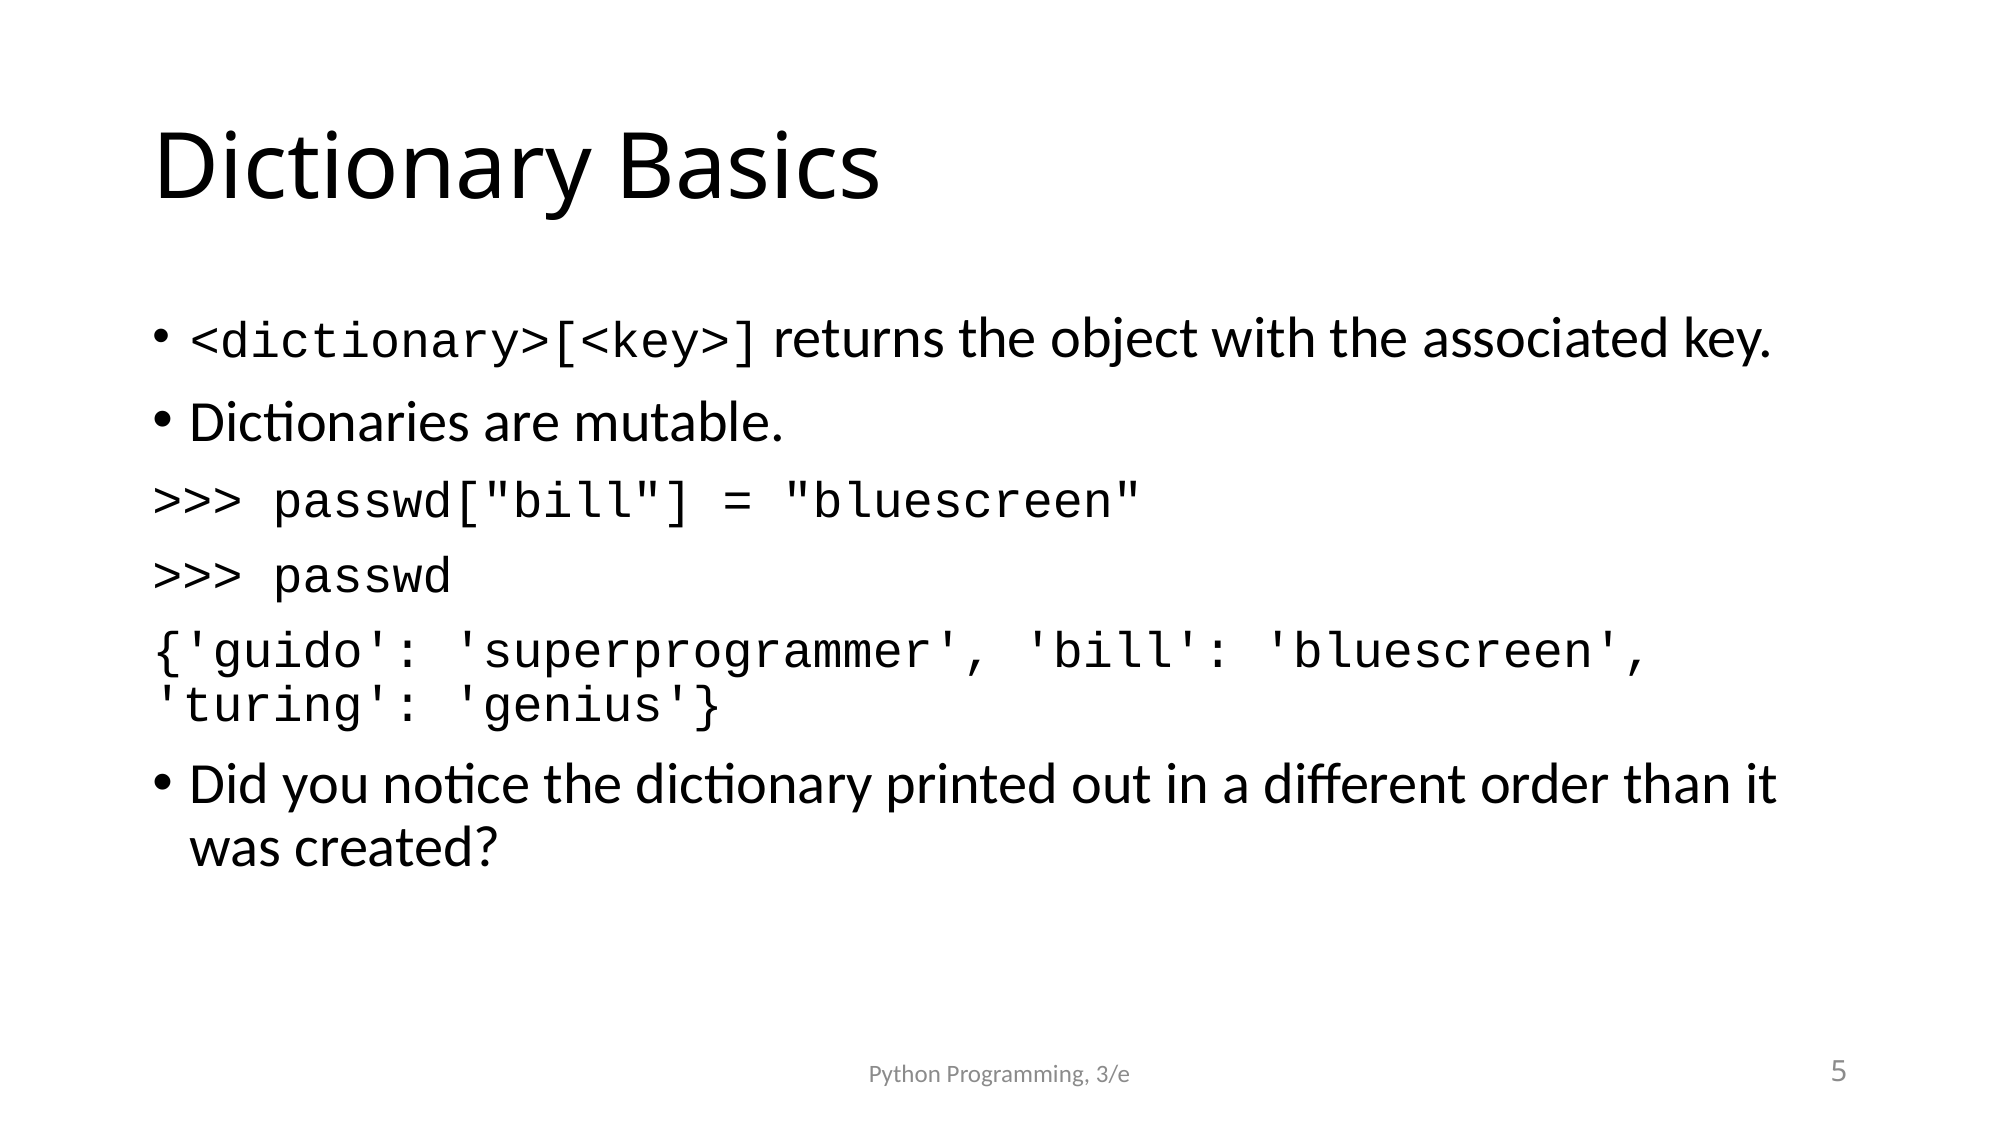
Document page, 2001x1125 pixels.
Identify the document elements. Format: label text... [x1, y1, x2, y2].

title Dictionary Basics [137, 59, 1863, 278]
footer Python Programming, 3/e [662, 1042, 1338, 1103]
slide_number 5 [1412, 1042, 1863, 1103]
list <dictionary>[<key>] returns the object with the associated key. Dictionaries are mutable. >>> passwd["bill"] = "bluescreen" >>> passwd {'guido': 'superprogrammer', 'bill': 'bluescreen', 'turing': 'genius'} Did you notice the dictionary printed out in a different order than it was created? [137, 299, 1863, 1014]
